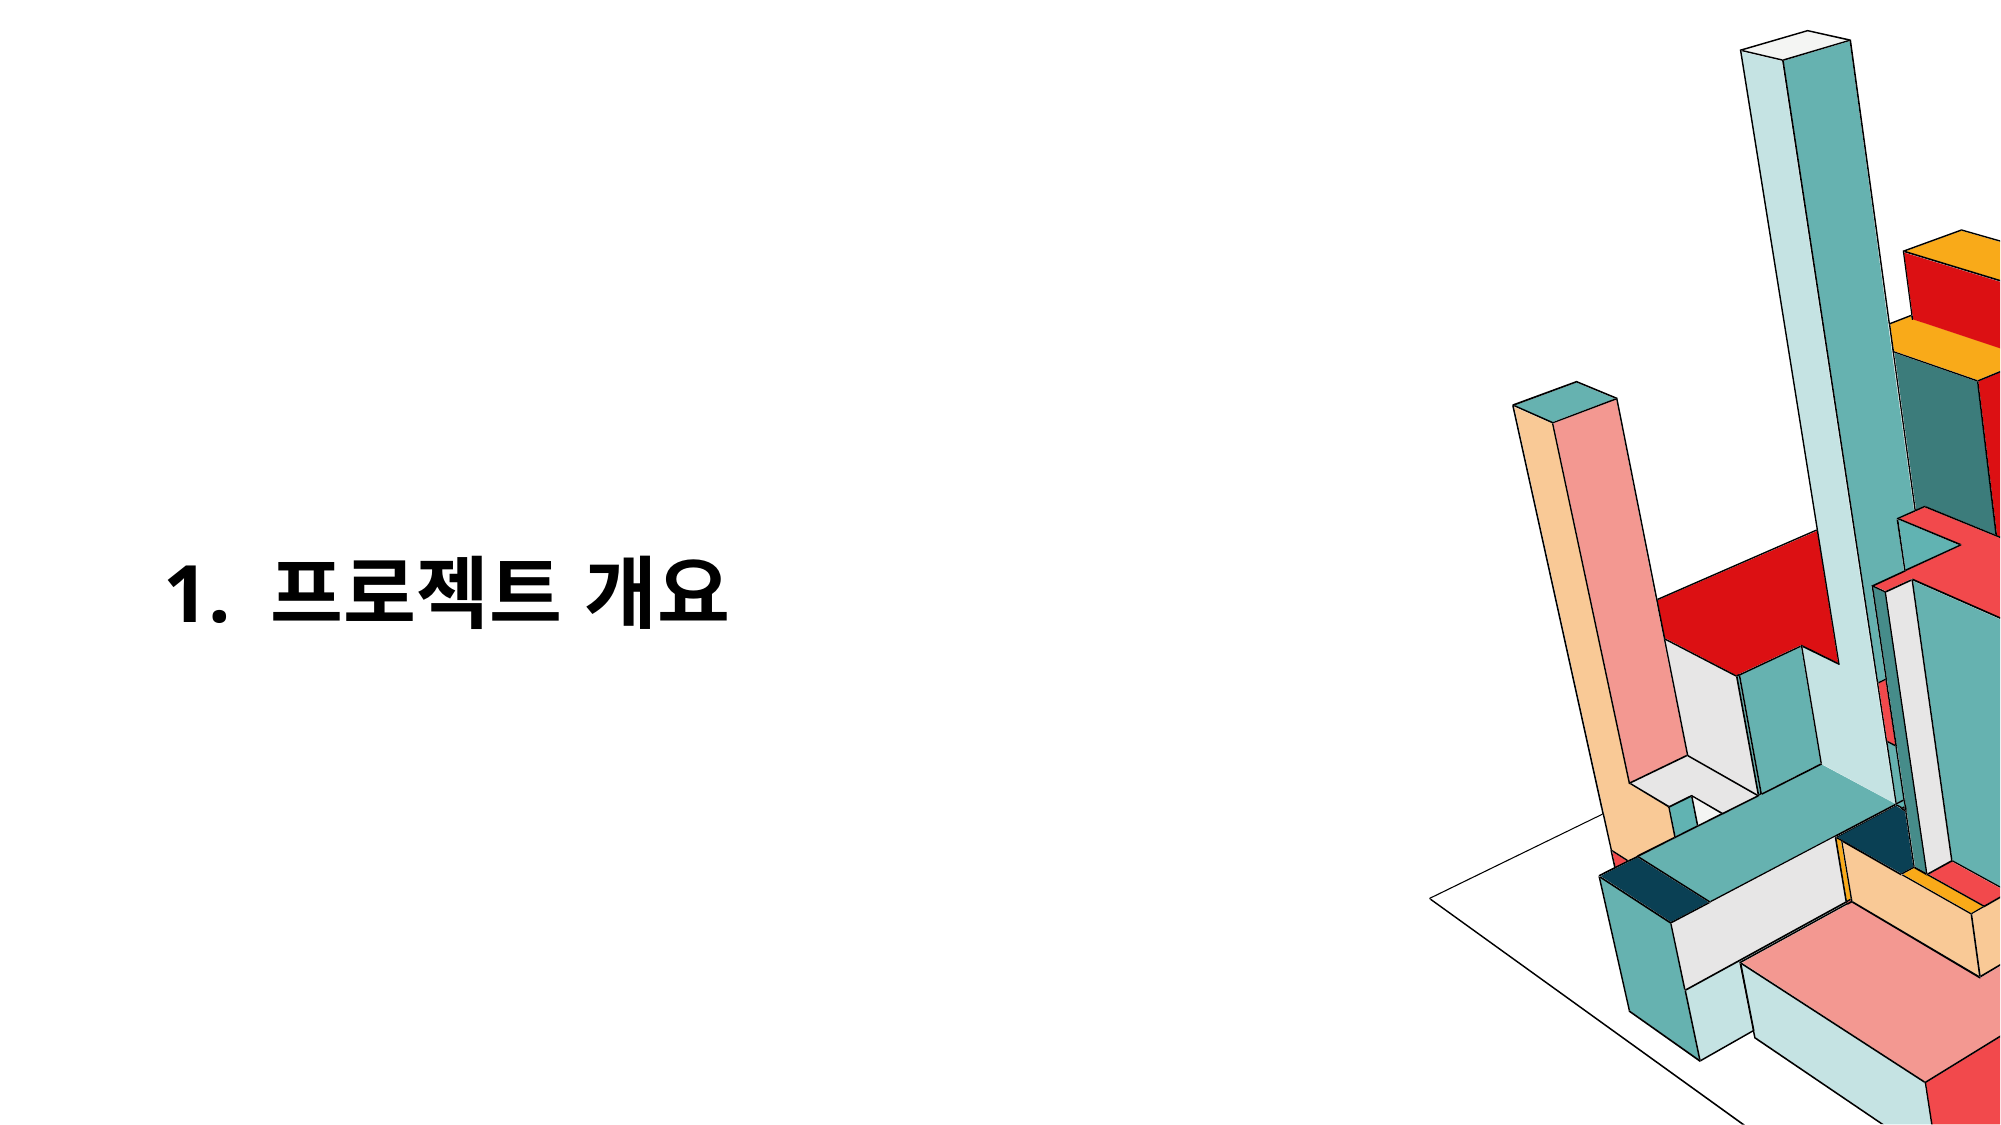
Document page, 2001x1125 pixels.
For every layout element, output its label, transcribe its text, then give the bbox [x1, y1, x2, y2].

title 1. 프로젝트 개요 [148, 488, 1159, 707]
